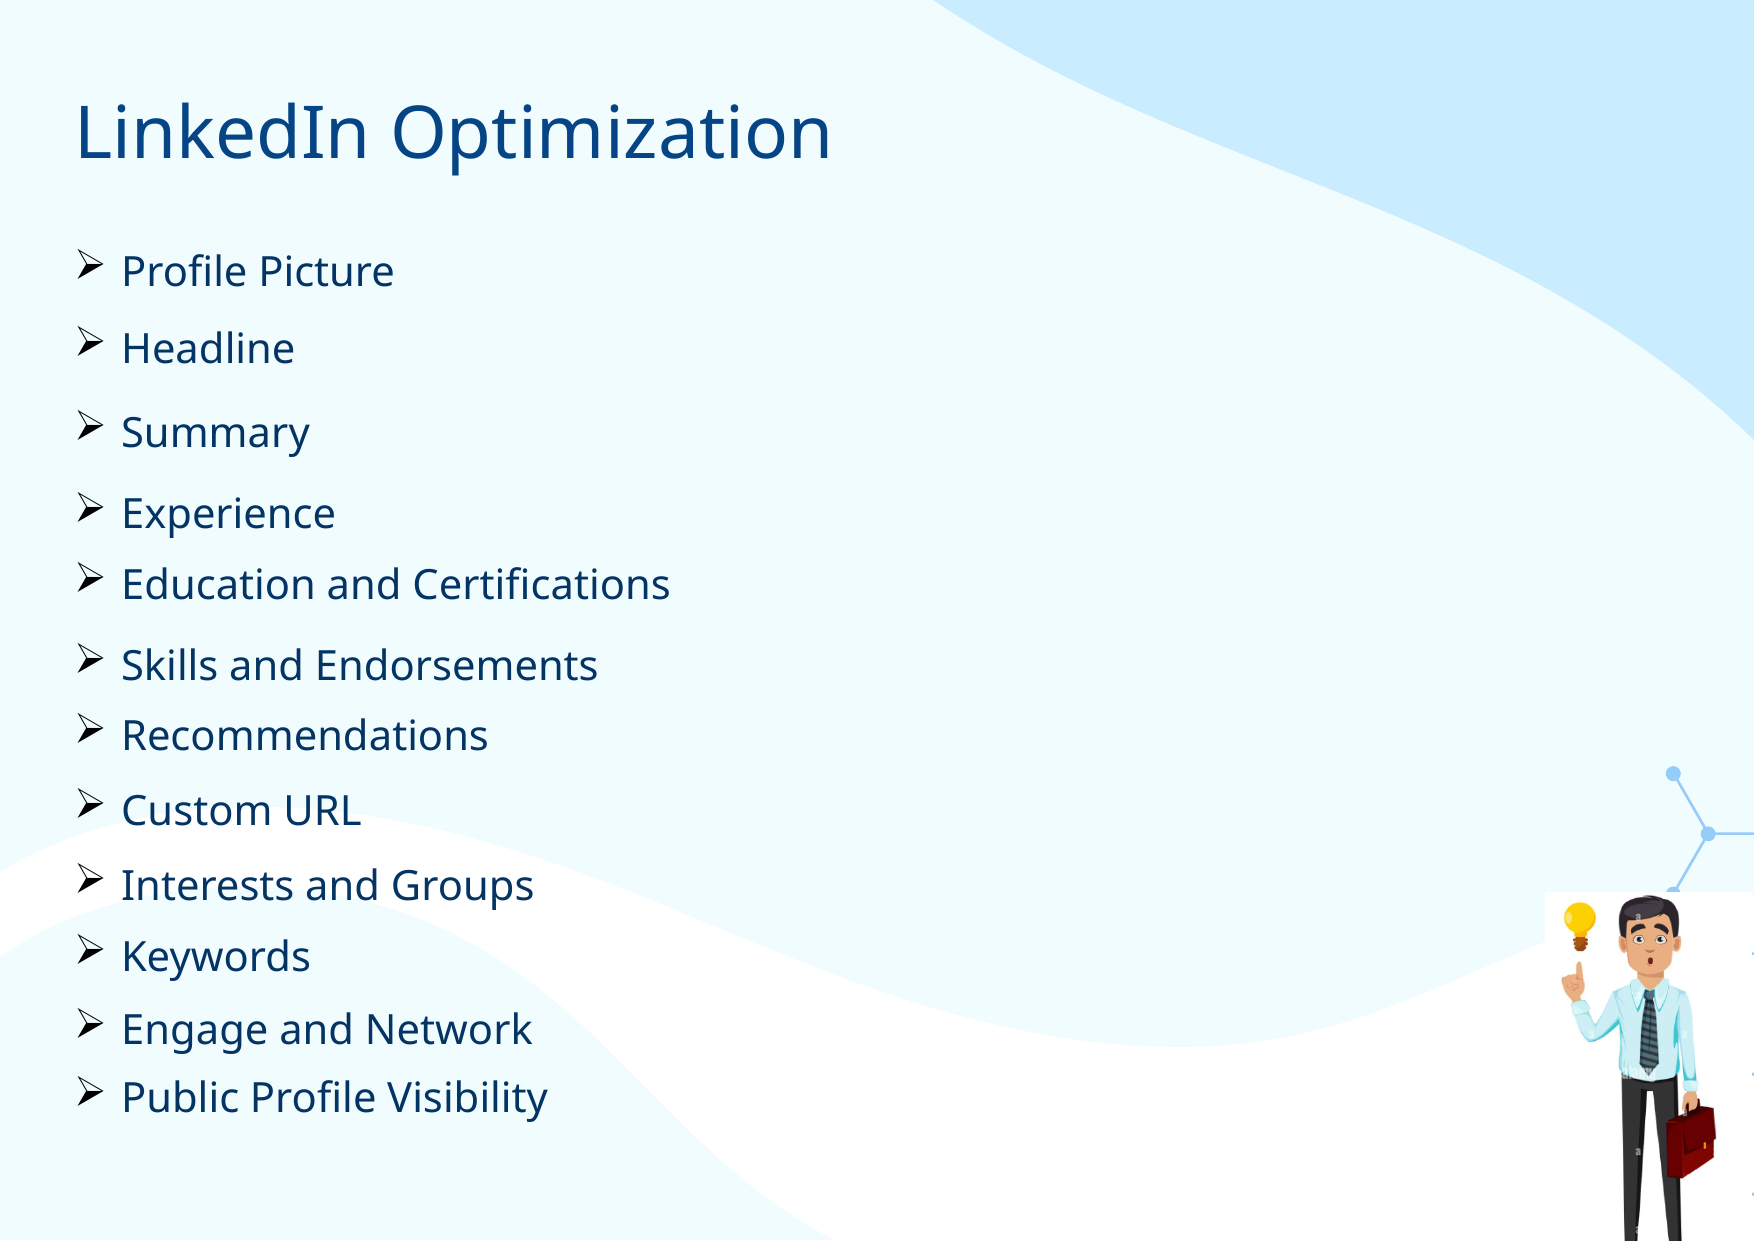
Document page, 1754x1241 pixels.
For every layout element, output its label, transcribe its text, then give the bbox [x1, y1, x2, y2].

text_box Public Profile Visibility [59, 1063, 1540, 1129]
picture [1545, 892, 1752, 1241]
title LinkedIn Optimization [59, 80, 1699, 178]
text_box Profile Picture [59, 237, 1733, 302]
text_box Headline [59, 314, 1733, 380]
text_box Keywords [59, 922, 1540, 988]
text_box Interests and Groups [59, 851, 1733, 917]
text_box Engage and Network [59, 996, 1540, 1061]
text_box Custom URL [59, 776, 1733, 841]
text_box Skills and Endorsements [59, 631, 1733, 696]
text_box Education and Certifications [59, 550, 1733, 616]
text_box Experience [59, 479, 1733, 545]
text_box Recommendations [59, 701, 1733, 767]
text_box Summary [59, 398, 1733, 464]
